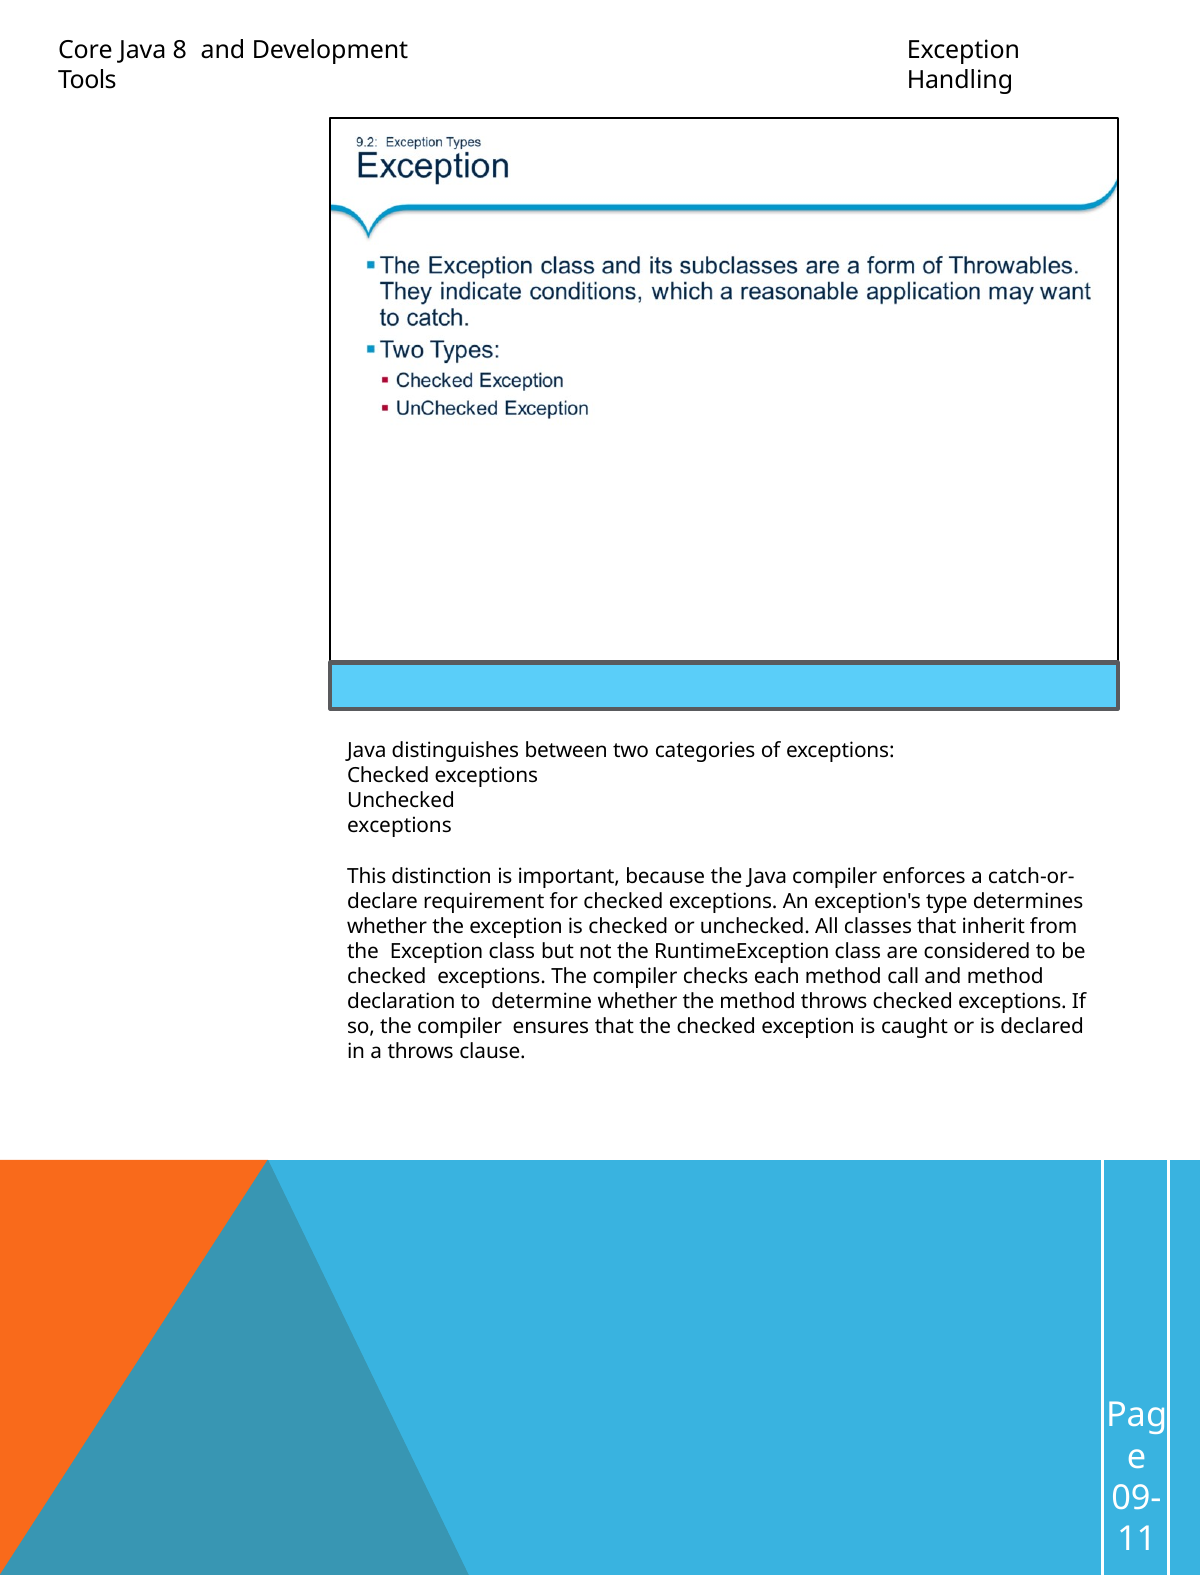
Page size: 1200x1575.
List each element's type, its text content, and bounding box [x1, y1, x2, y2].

text_box Core Java 8 and Development Tools [56, 31, 469, 94]
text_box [328, 116, 1119, 710]
text_box Java distinguishes between two categories of exceptions: Checked exceptions Unchecked exceptions This distinction is important, because the Java compiler enforces a catch-or- declare requirement for checked exceptions. An exception's type determines whether the exception is checked or unchecked. All classes that inherit from the Exception class but not the RuntimeException class are considered to be checked exceptions. The compiler checks each method call and method declaration to determine whether the method throws checked exceptions. If so, the compiler ensures that the checked exception is caught or is declared in a throws clause. [345, 735, 1102, 1063]
text_box Exception Handling [904, 31, 1124, 94]
slide_number Page 09-11 [1101, 1017, 1170, 1575]
